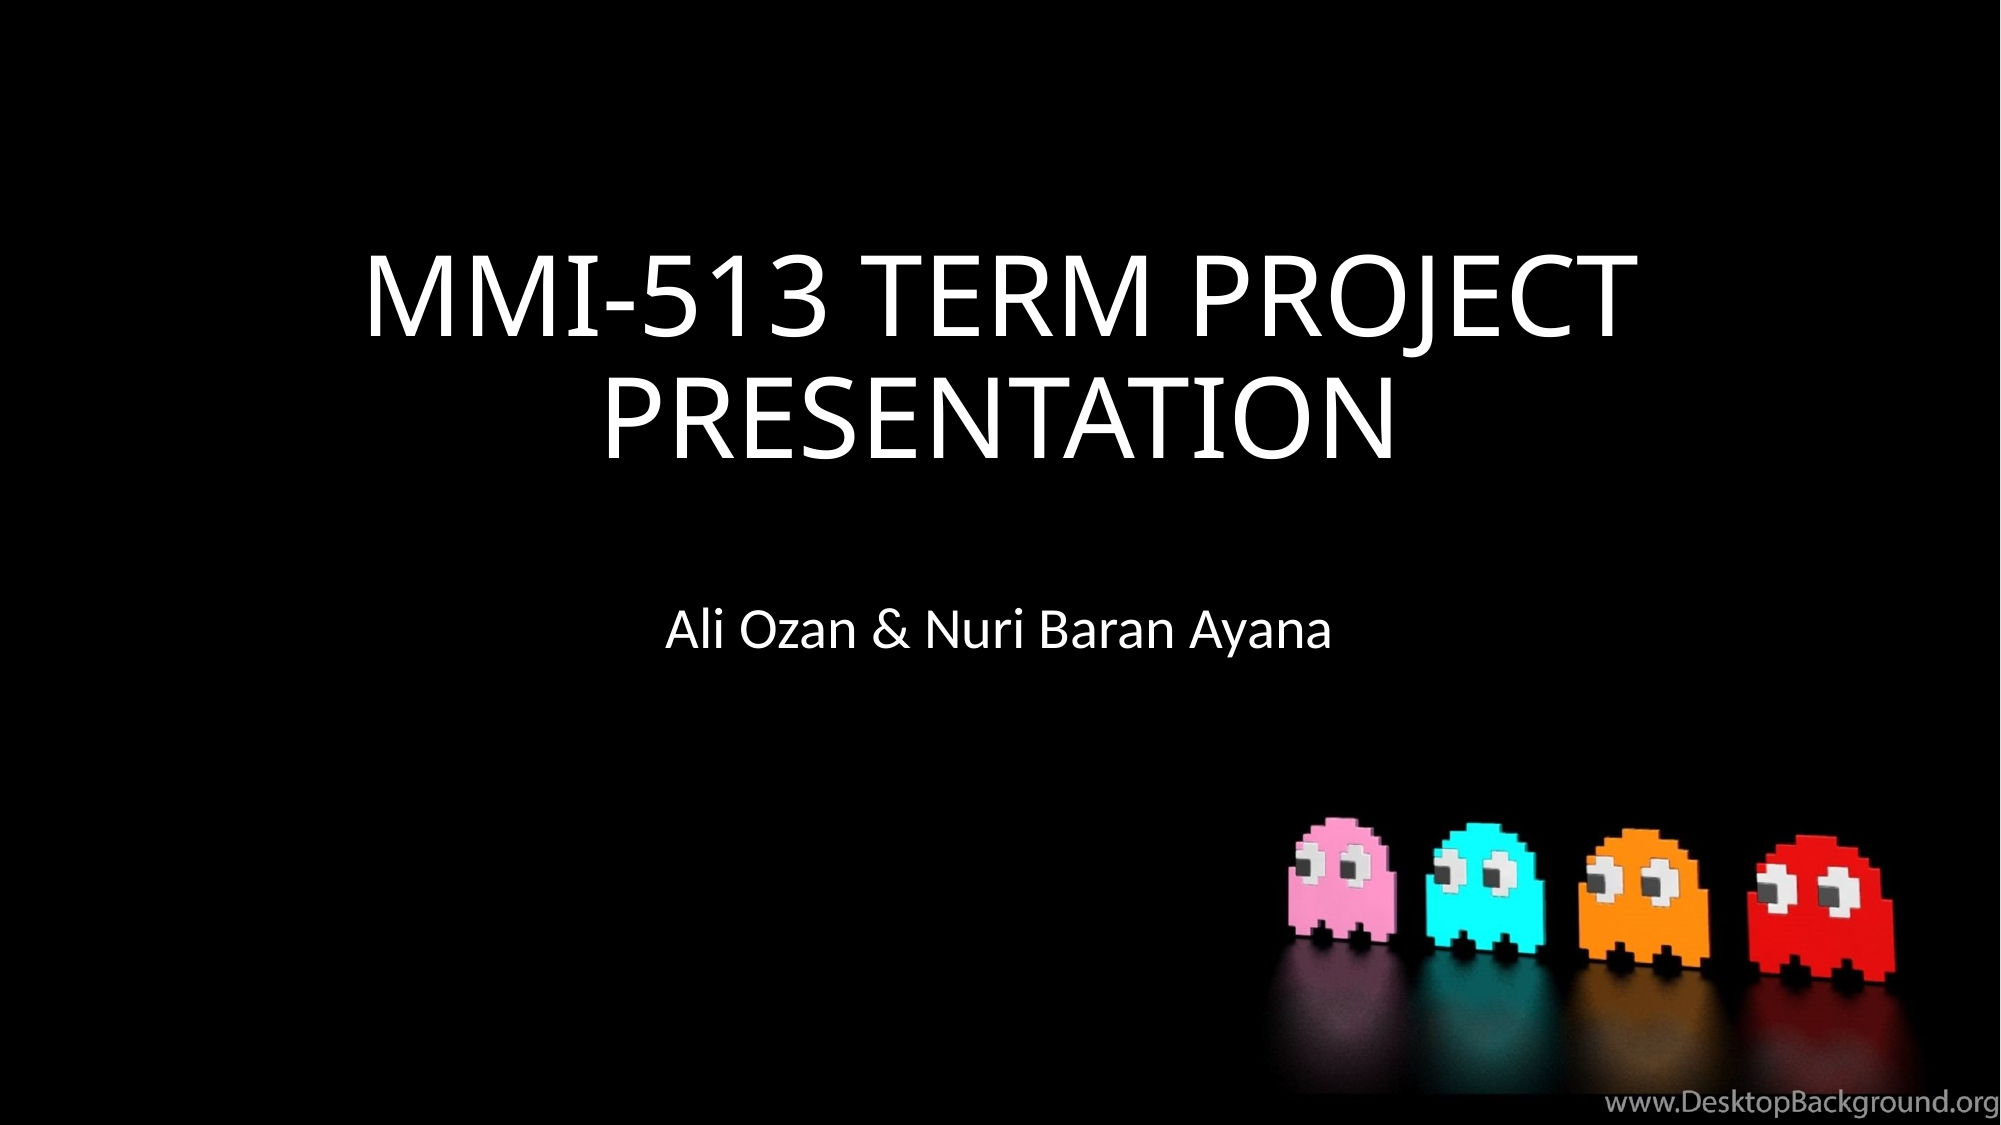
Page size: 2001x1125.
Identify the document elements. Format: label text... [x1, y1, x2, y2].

title MMI-513 TERM PROJECT PRESENTATION [249, 98, 1750, 490]
subtitle Ali Ozan & Nuri Baran Ayana [249, 590, 1750, 863]
picture [0, 0, 2001, 1125]
